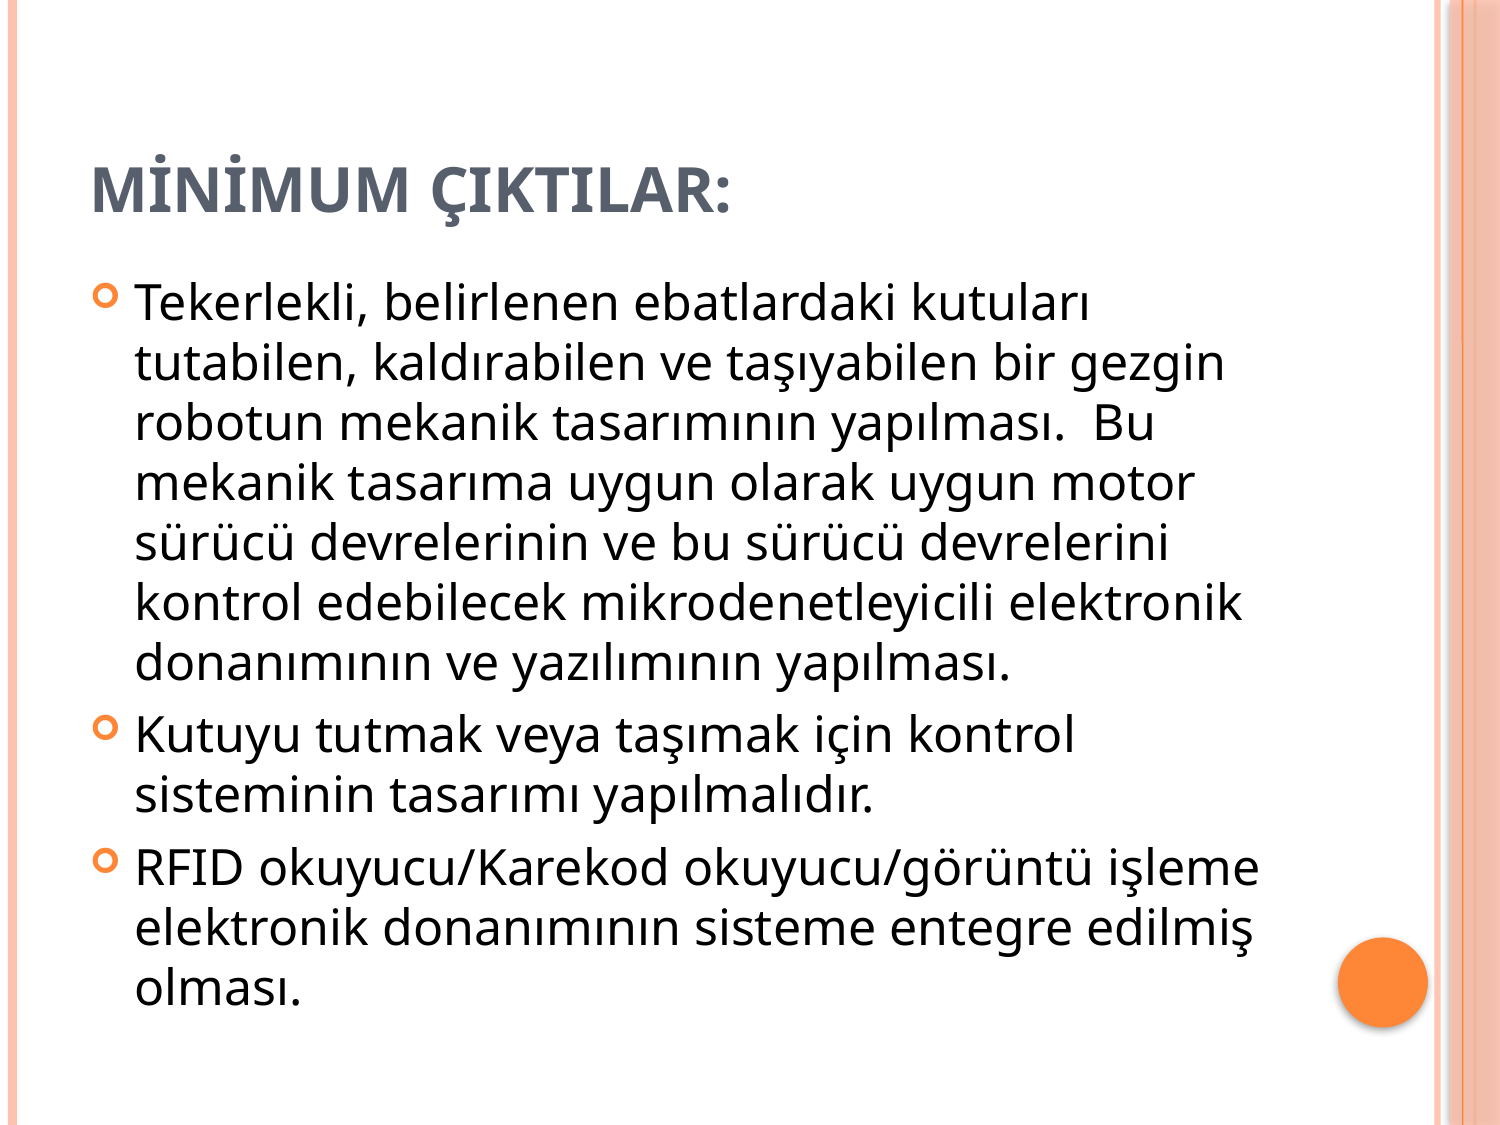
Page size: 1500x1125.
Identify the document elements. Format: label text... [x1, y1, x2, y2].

title Minimum çıktılar: [75, 45, 1300, 233]
list Tekerlekli, belirlenen ebatlardaki kutuları tutabilen, kaldırabilen ve taşıyabilen bir gezgin robotun mekanik tasarımının yapılması. Bu mekanik tasarıma uygun olarak uygun motor sürücü devrelerinin ve bu sürücü devrelerini kontrol edebilecek mikrodenetleyicili elektronik donanımının ve yazılımının yapılması. Kutuyu tutmak veya taşımak için kontrol sisteminin tasarımı yapılmalıdır. RFID okuyucu/Karekod okuyucu/görüntü işleme elektronik donanımının sisteme entegre edilmiş olması. [75, 262, 1300, 1062]
